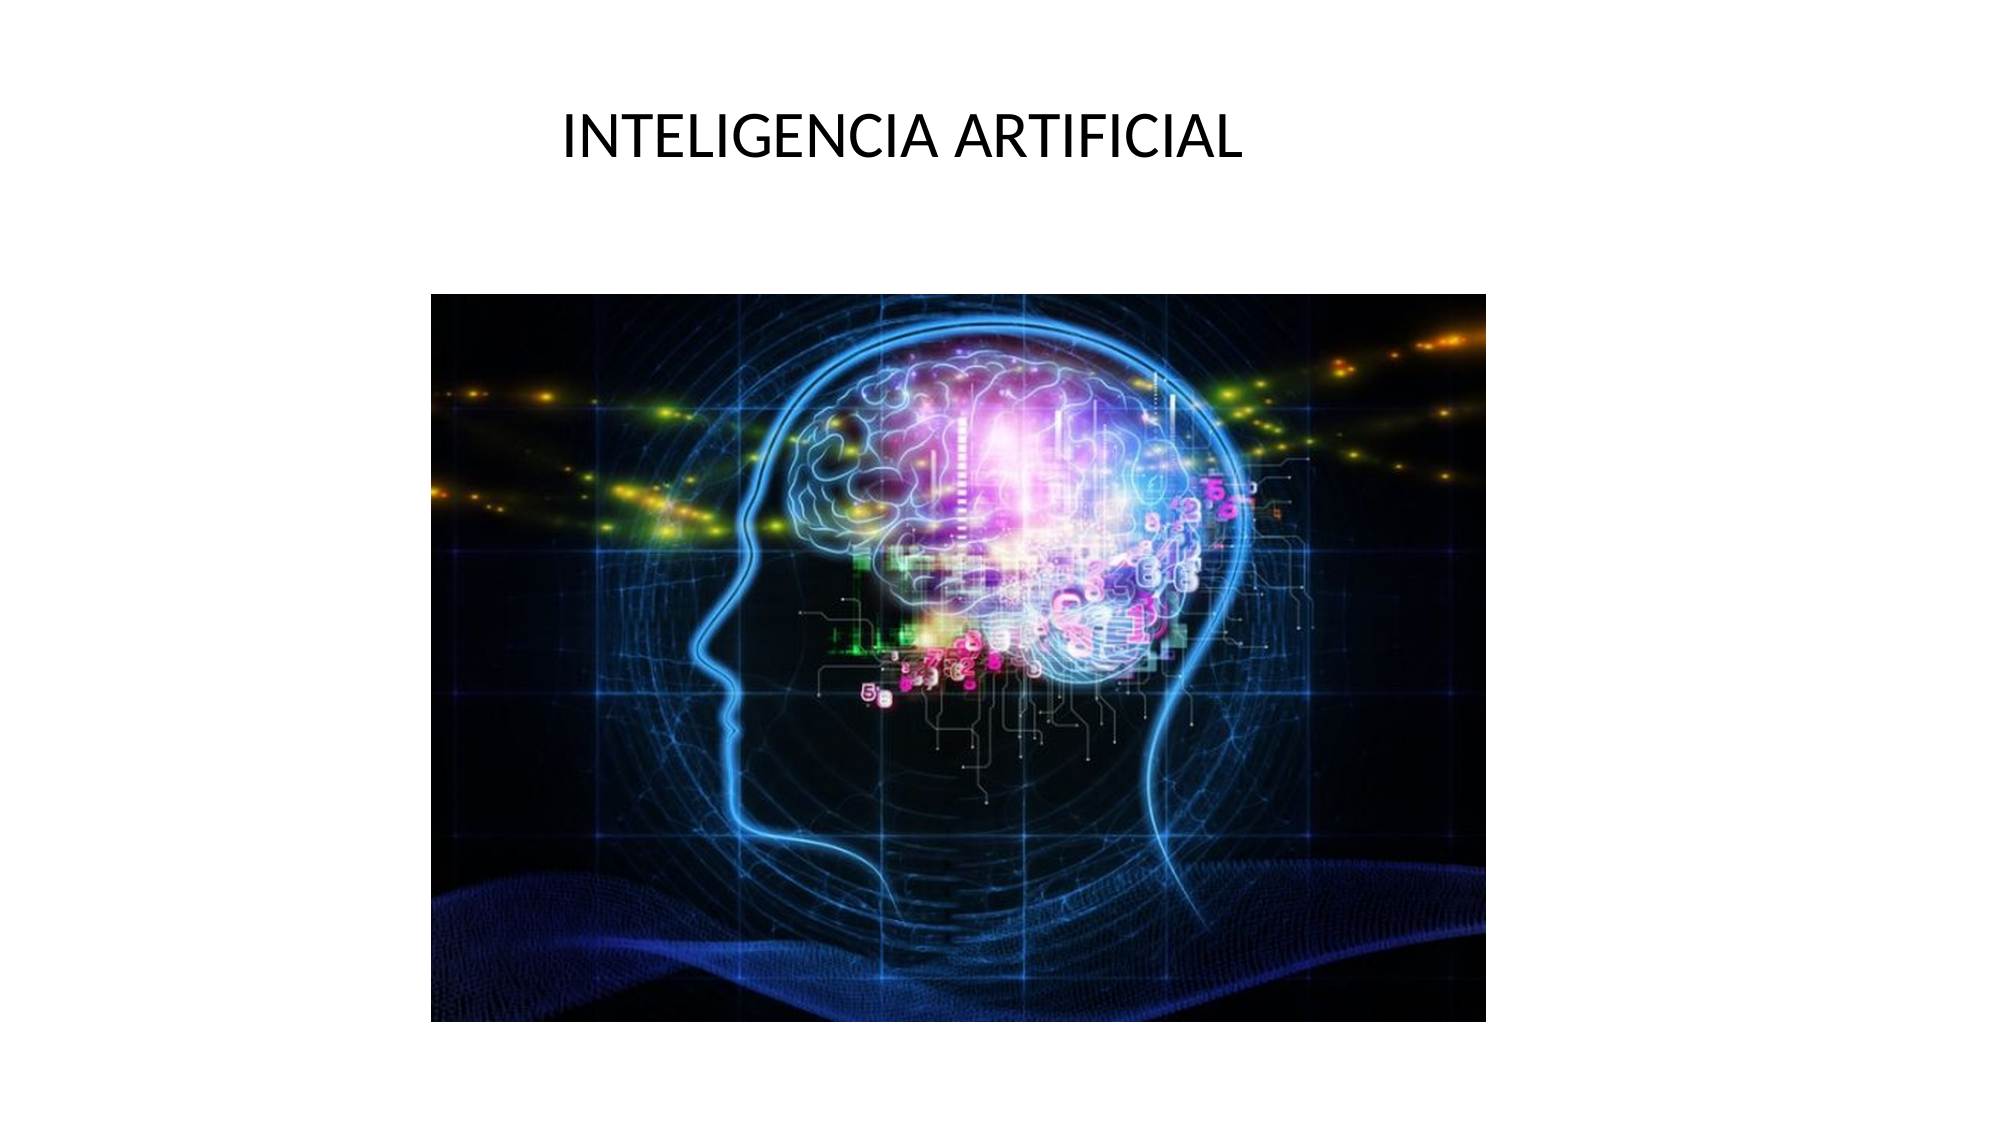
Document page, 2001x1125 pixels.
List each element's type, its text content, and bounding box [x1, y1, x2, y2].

text_box INTELIGENCIA ARTIFICIAL [546, 83, 1738, 178]
picture [431, 294, 1486, 1022]
